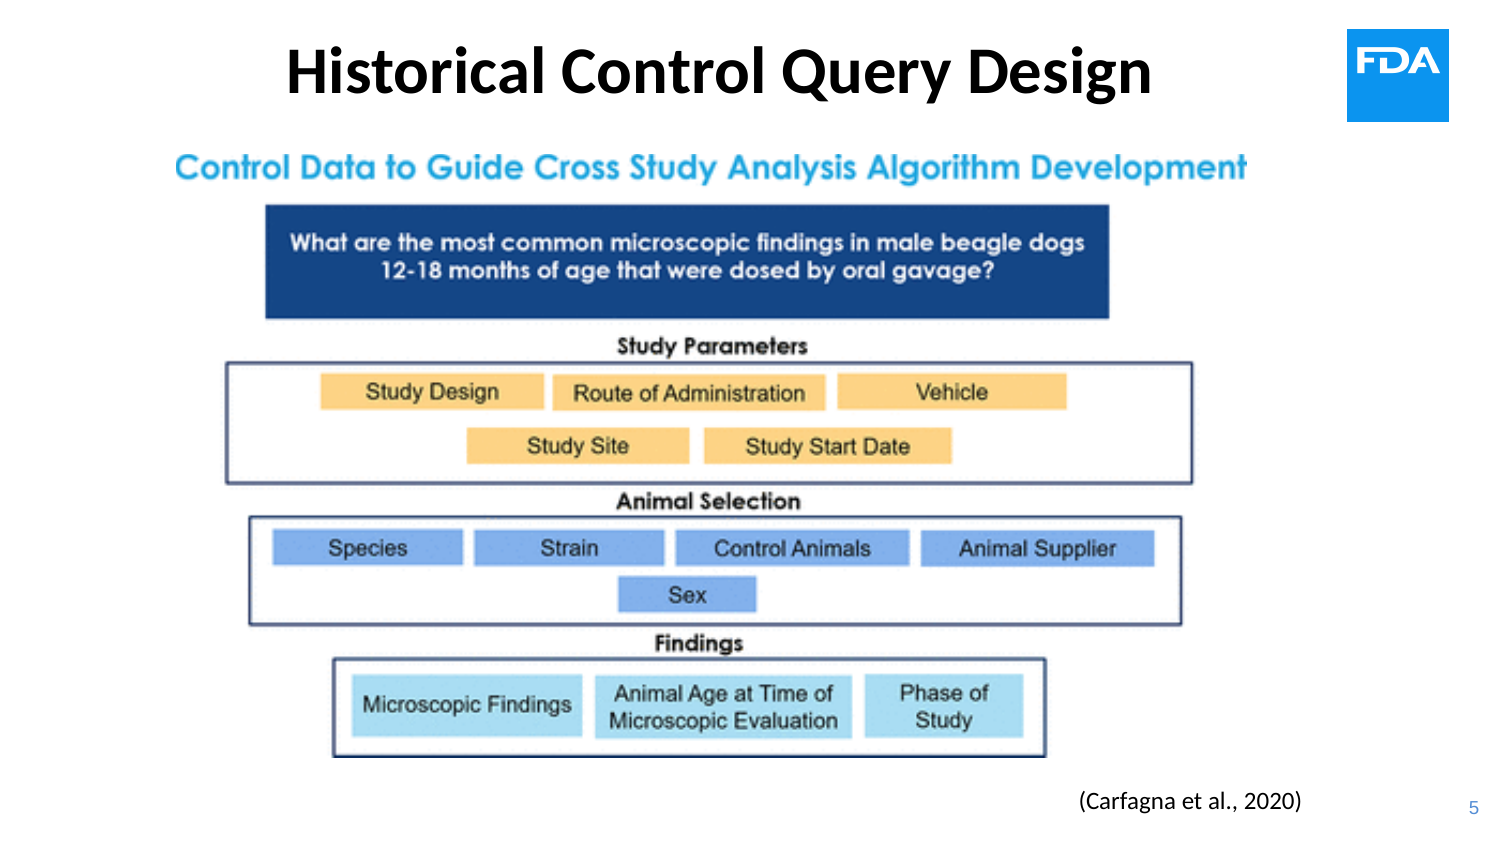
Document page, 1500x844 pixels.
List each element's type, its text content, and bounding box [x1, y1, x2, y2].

text_box (Carfagna et al., 2020) [1063, 776, 1318, 822]
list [176, 153, 1247, 758]
title Historical Control Query Design [122, 9, 1319, 124]
picture [1347, 29, 1449, 122]
